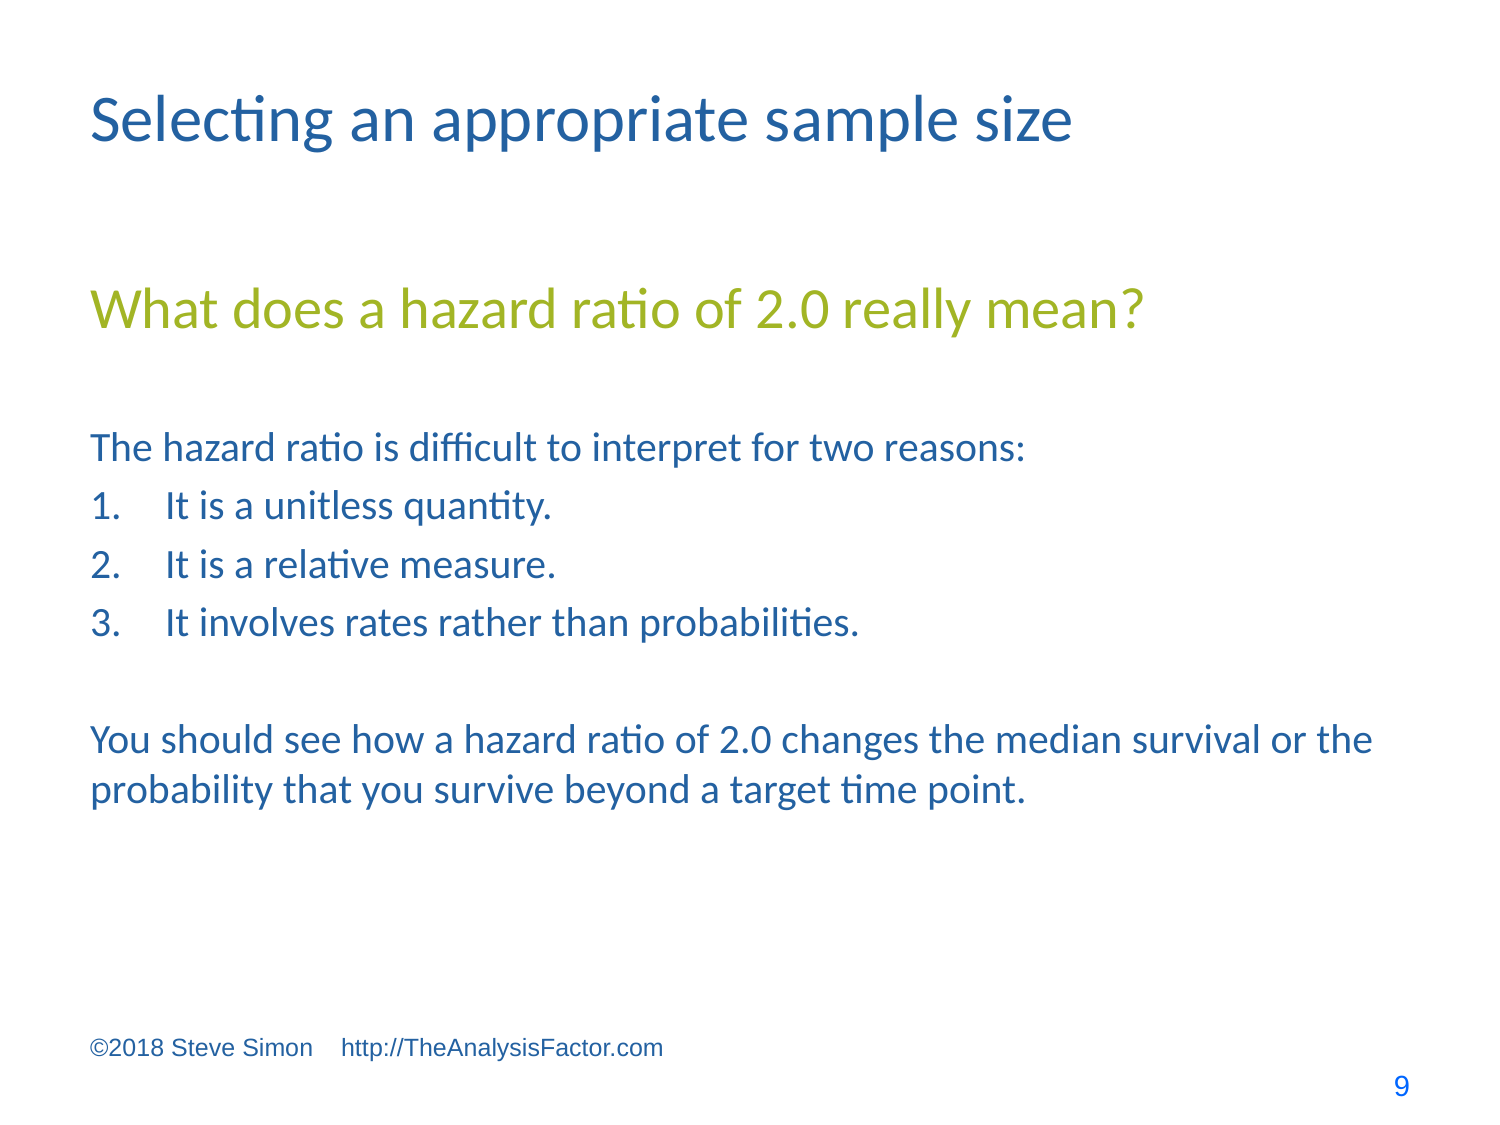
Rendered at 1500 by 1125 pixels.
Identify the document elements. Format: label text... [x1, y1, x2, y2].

footer ©2018 Steve Simon http://TheAnalysisFactor.com [75, 1024, 1338, 1103]
slide_number 9 [1275, 1025, 1425, 1104]
list The hazard ratio is difficult to interpret for two reasons: It is a unitless quantity. It is a relative measure. It involves rates rather than probabilities. You should see how a hazard ratio of 2.0 changes the median survival or the probability that you survive beyond a target time point. [75, 412, 1425, 800]
title Selecting an appropriate sample size [75, 62, 1425, 163]
list What does a hazard ratio of 2.0 really mean? [75, 262, 1425, 350]
